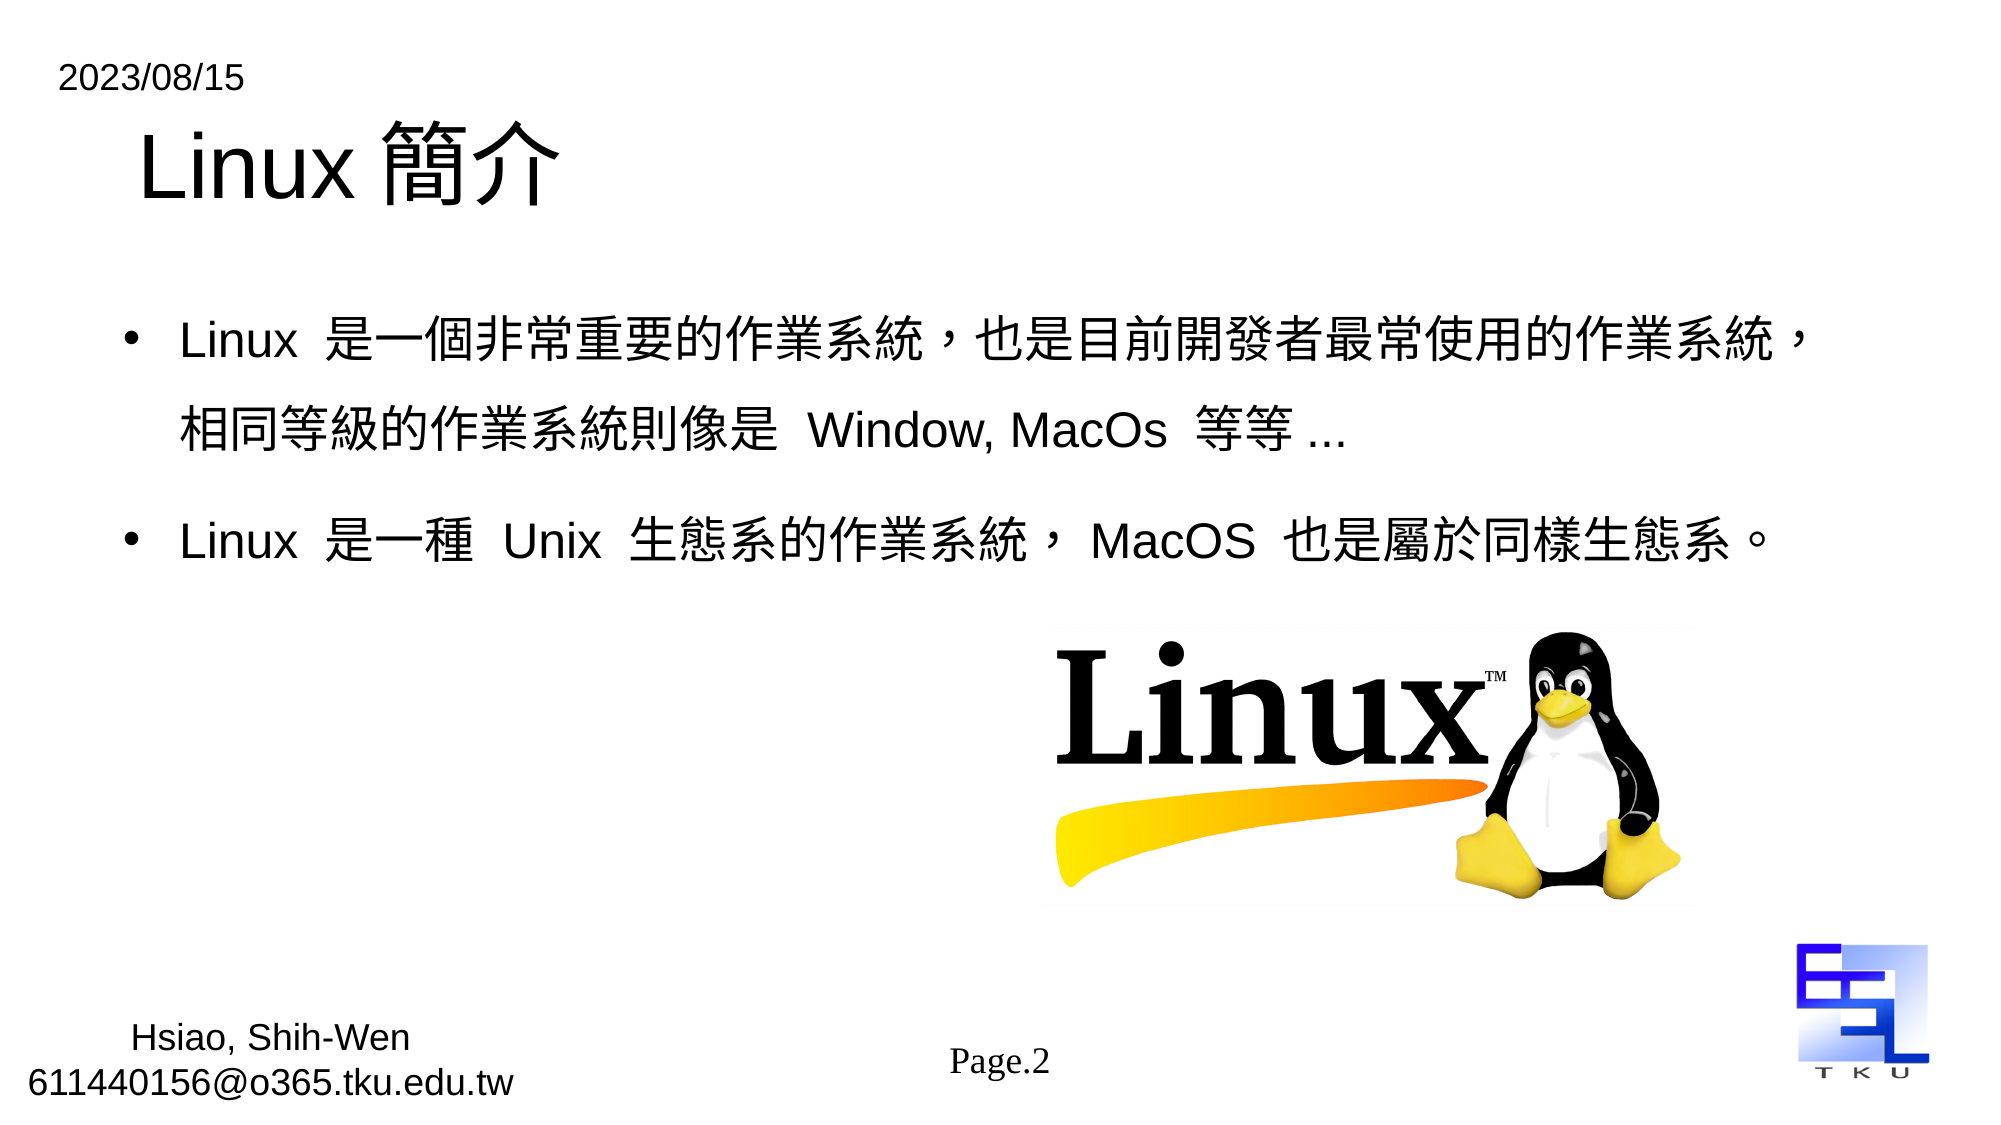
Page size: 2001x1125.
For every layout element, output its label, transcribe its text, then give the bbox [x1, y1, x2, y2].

picture [1791, 941, 1934, 1085]
subtitle Linux 是一個非常重要的作業系統，也是目前開發者最常使用的作業系統，相同等級的作業系統則像是 Window, MacOs 等等... Linux 是一種 Unix 生態系的作業系統，MacOS 也是屬於同樣生態系。 [122, 277, 1863, 932]
title Linux簡介 [137, 59, 1863, 277]
picture [1042, 571, 1695, 932]
